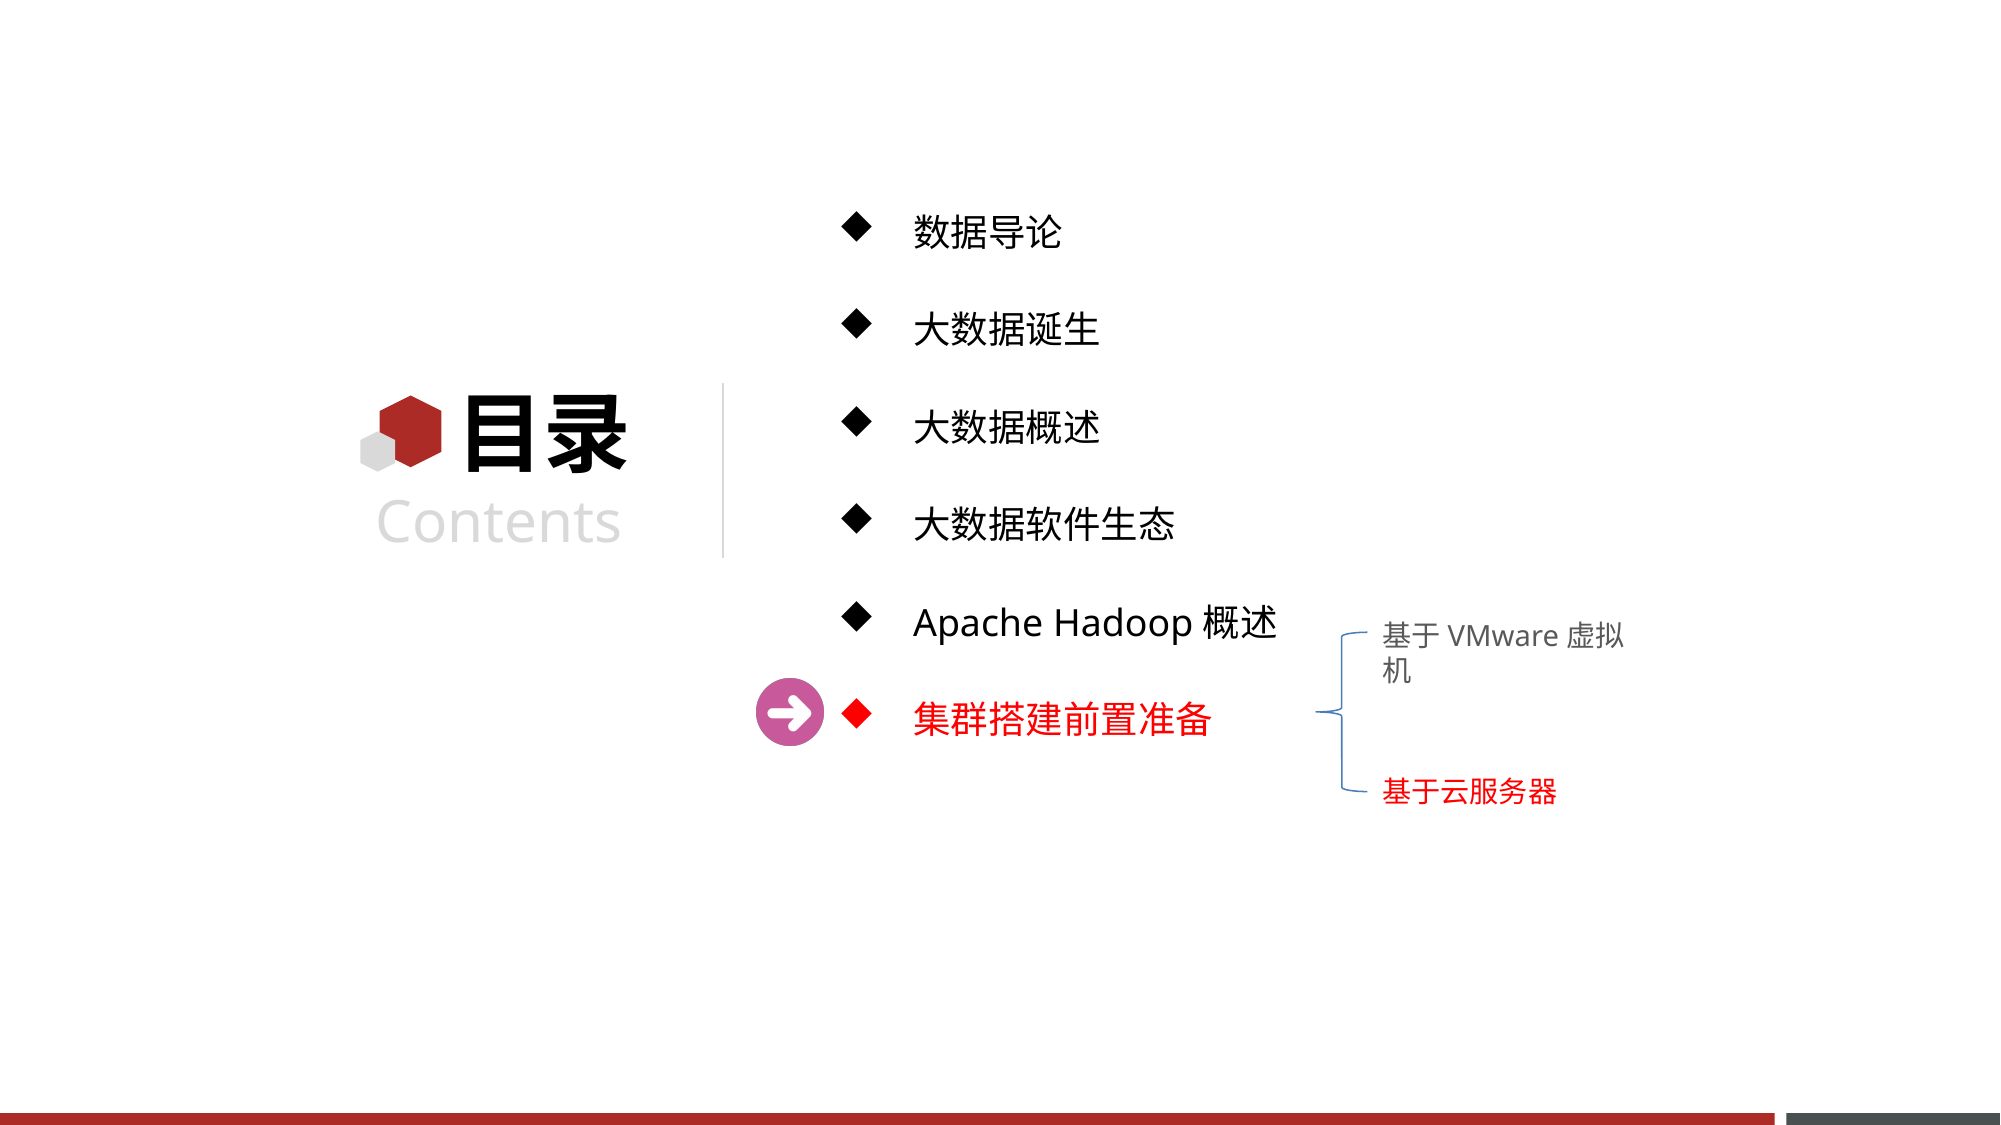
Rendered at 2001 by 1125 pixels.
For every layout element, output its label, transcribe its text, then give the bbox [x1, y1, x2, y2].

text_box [1315, 610, 1657, 817]
text_box 数据导论 大数据诞生 大数据概述 大数据软件生态 Apache Hadoop概述 集群搭建前置准备 [823, 165, 1804, 741]
picture [755, 677, 824, 746]
